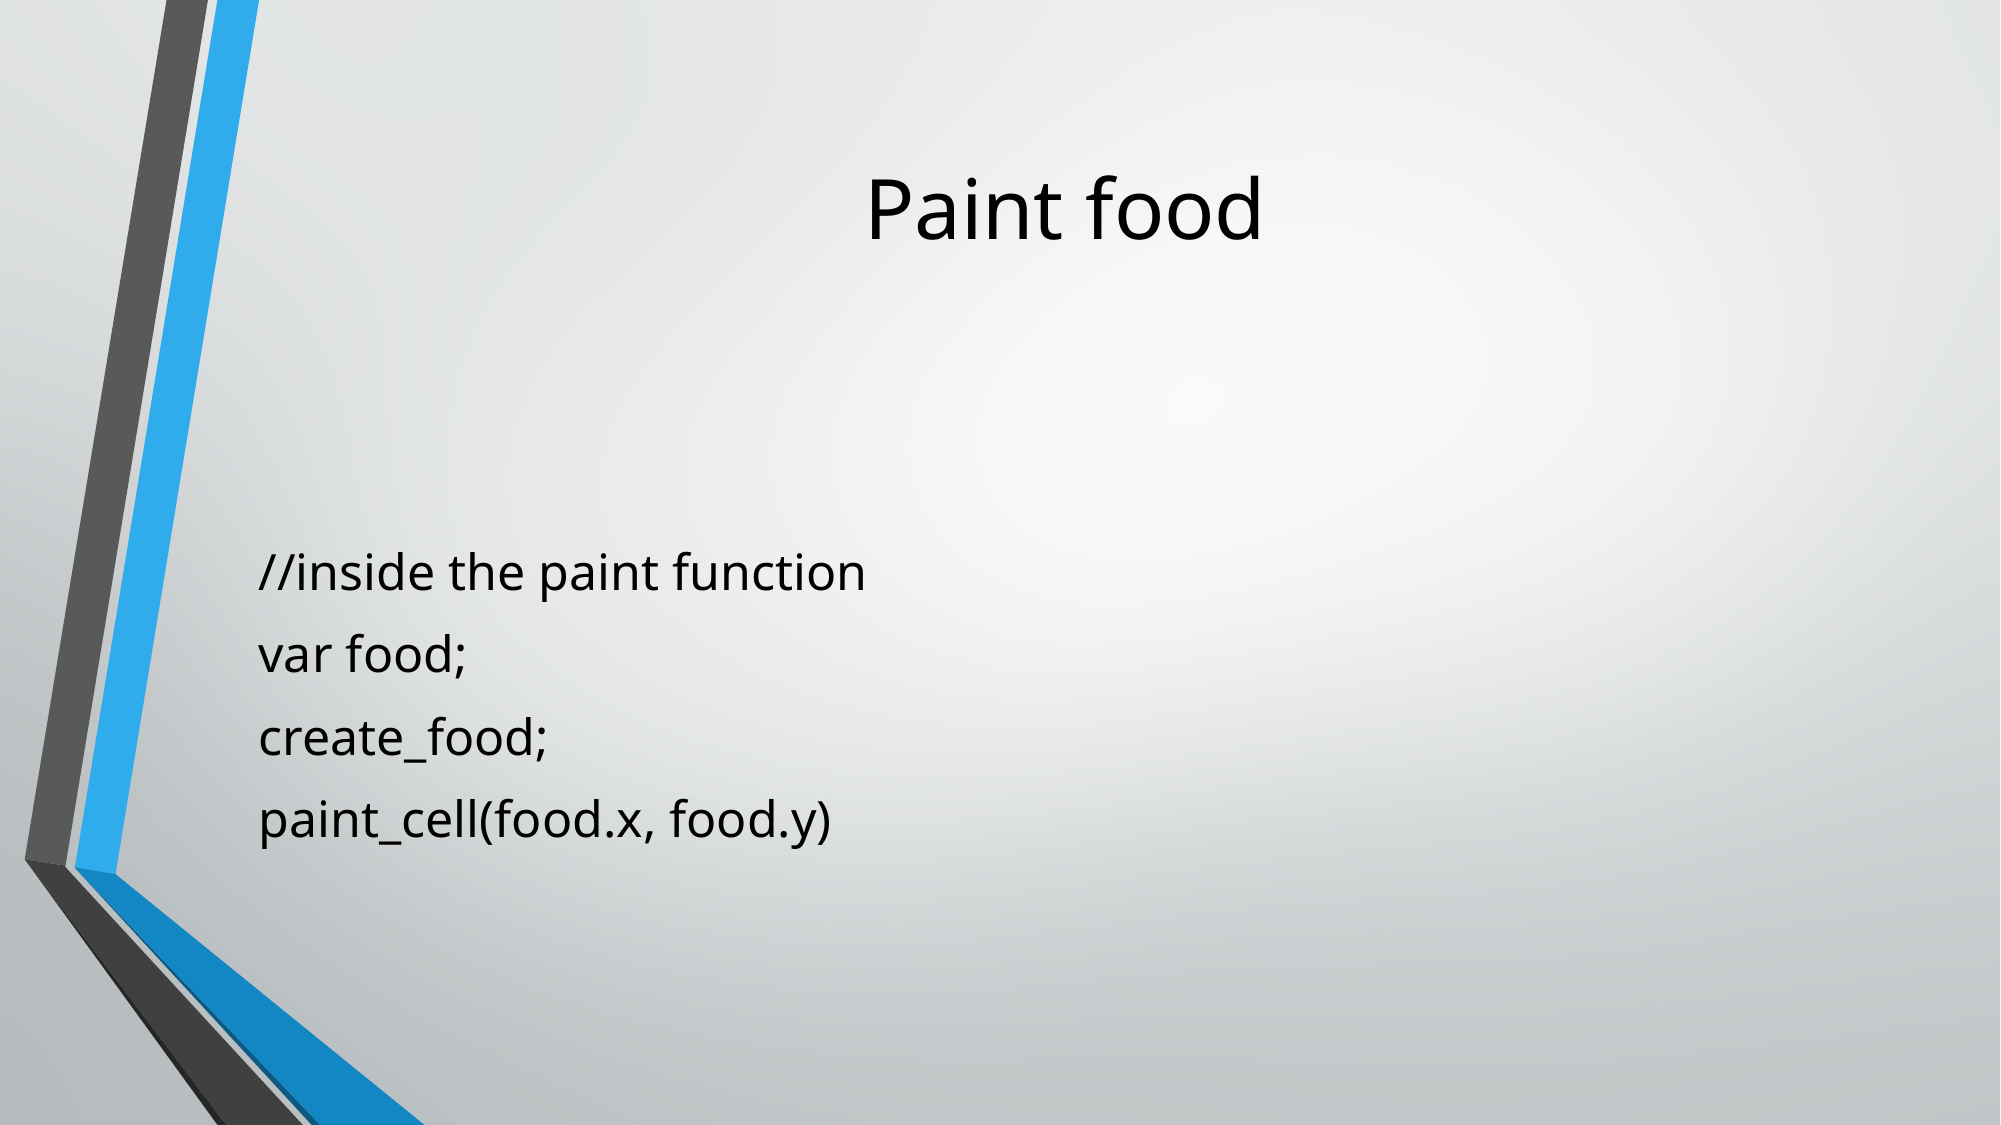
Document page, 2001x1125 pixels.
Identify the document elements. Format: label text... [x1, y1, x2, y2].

list //inside the paint function var food; create_food; paint_cell(food.x, food.y) [243, 437, 1887, 950]
title Paint food [243, 112, 1887, 400]
